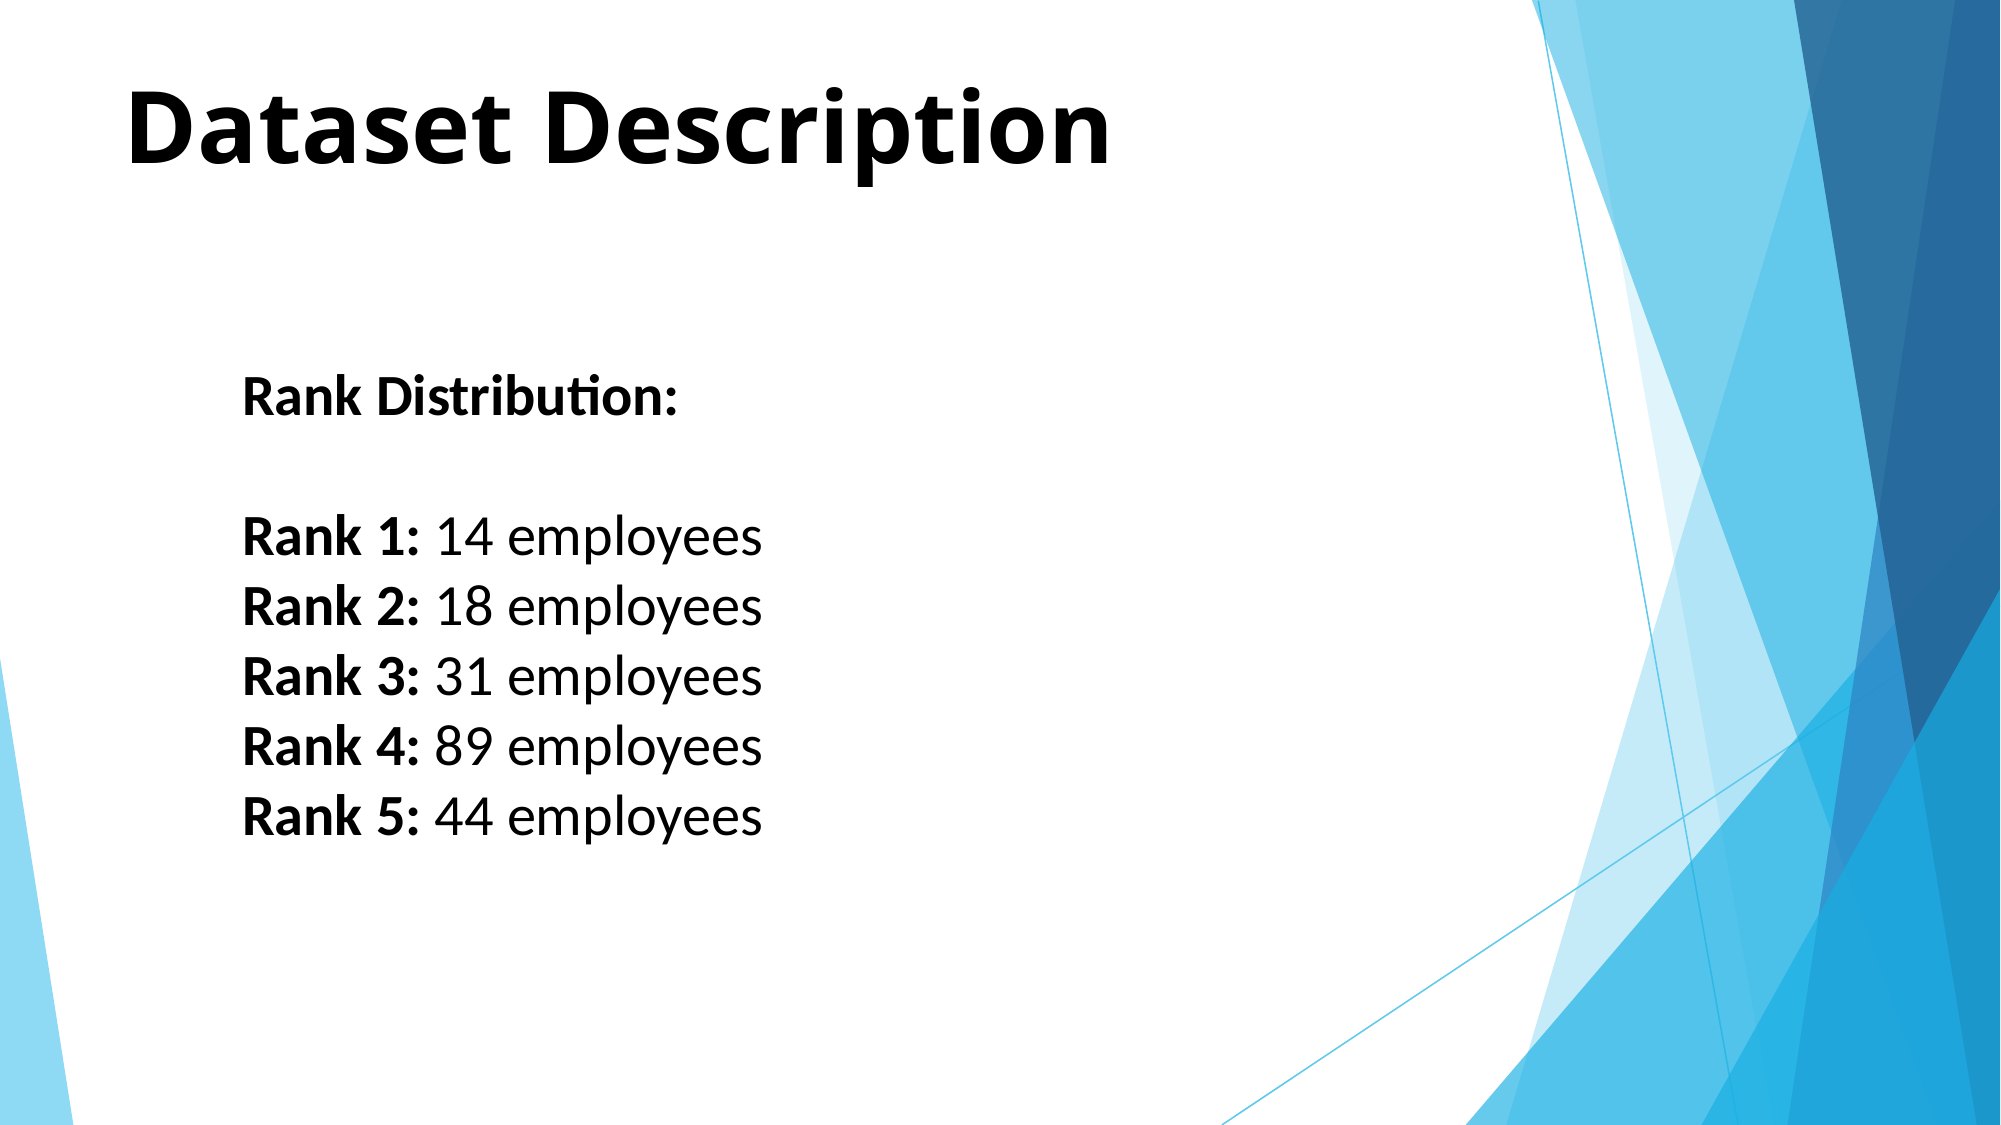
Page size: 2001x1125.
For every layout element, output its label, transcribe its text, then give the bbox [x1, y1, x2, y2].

text_box Rank Distribution: Rank 1: 14 employees Rank 2: 18 employees Rank 3: 31 employees Rank 4: 89 employees Rank 5: 44 employees [227, 350, 1465, 855]
title Dataset Description [123, 63, 1877, 193]
